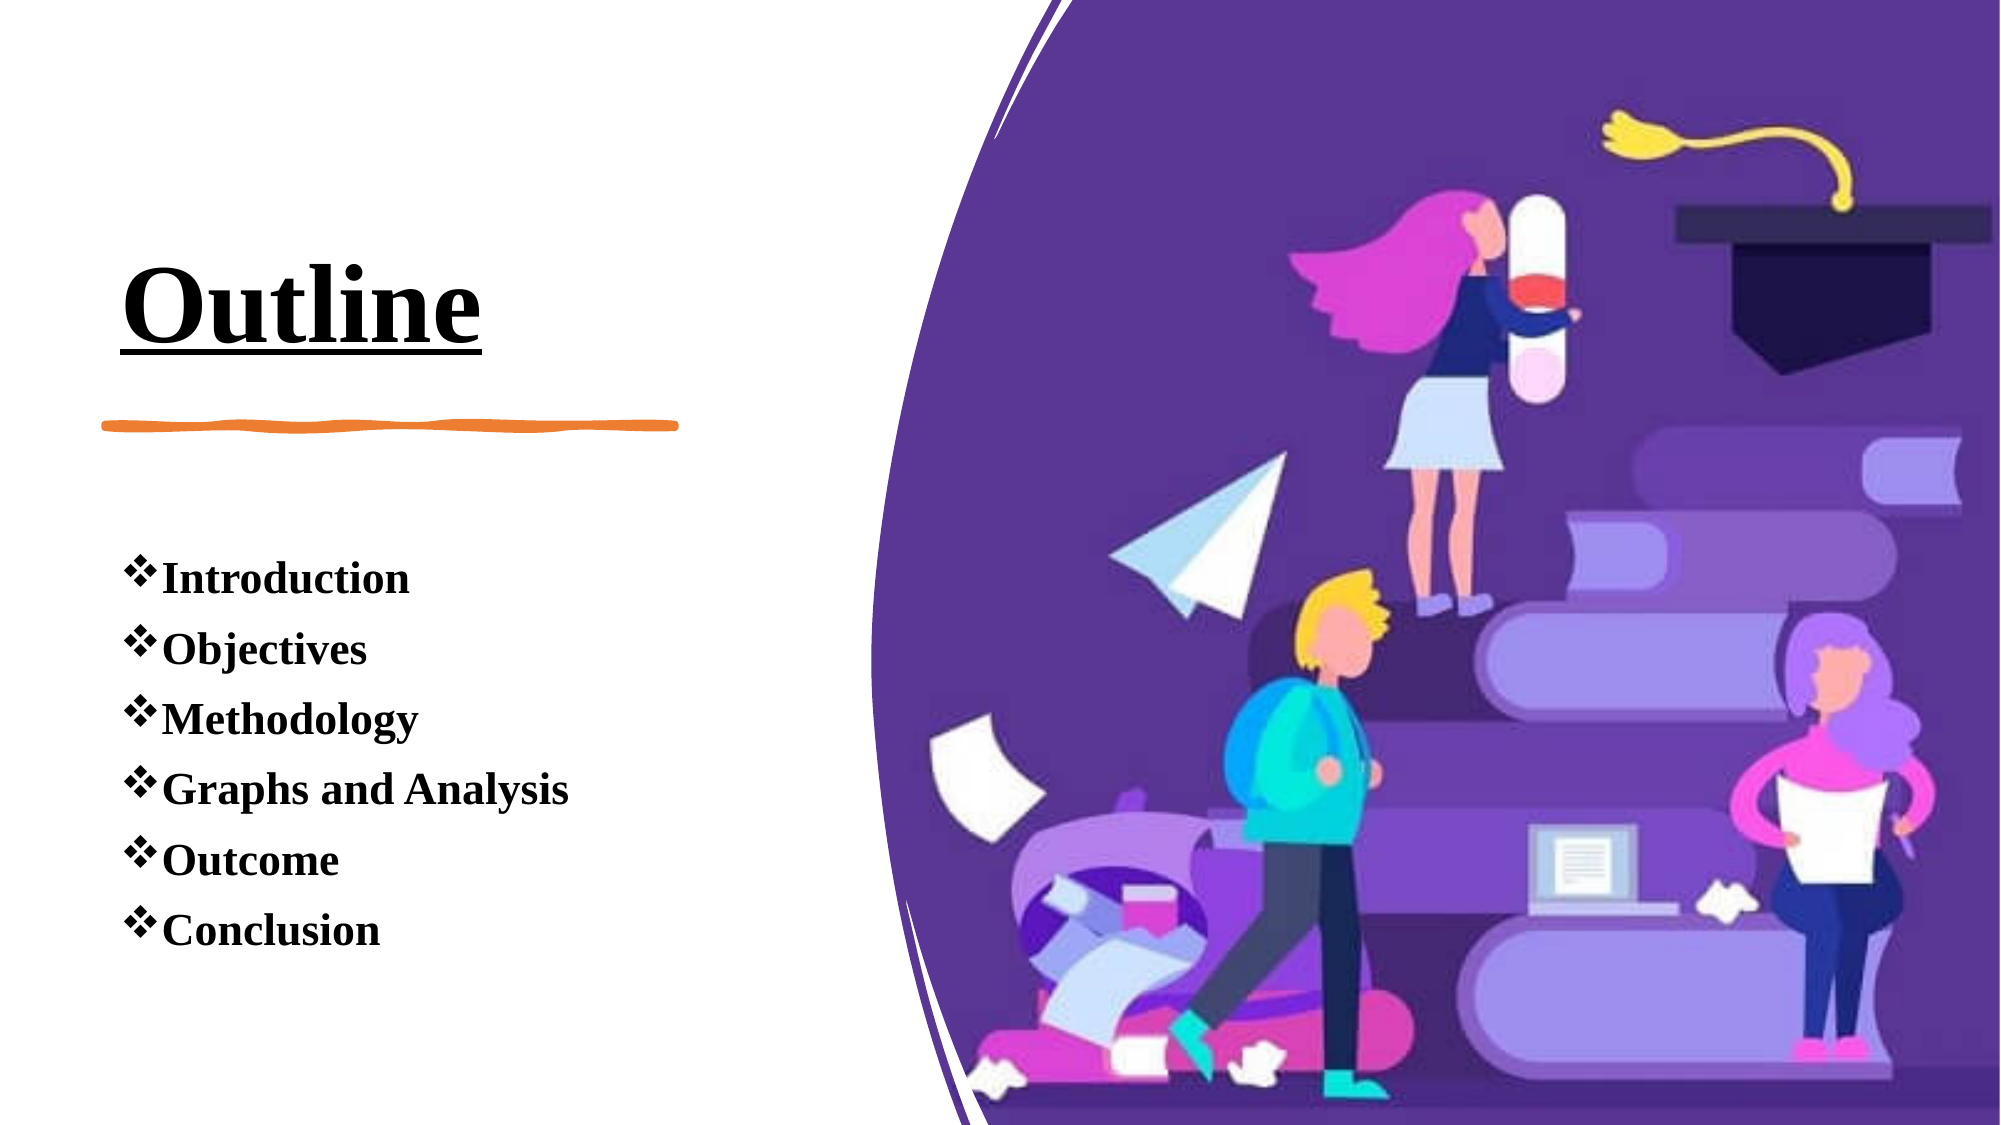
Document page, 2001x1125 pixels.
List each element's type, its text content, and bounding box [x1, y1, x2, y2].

picture [871, 0, 2000, 1125]
title Outline [105, 53, 822, 375]
text_box [103, 421, 676, 431]
text_box [0, 0, 871, 1125]
list Introduction Objectives Methodology Graphs and Analysis Outcome Conclusion [105, 471, 802, 1016]
